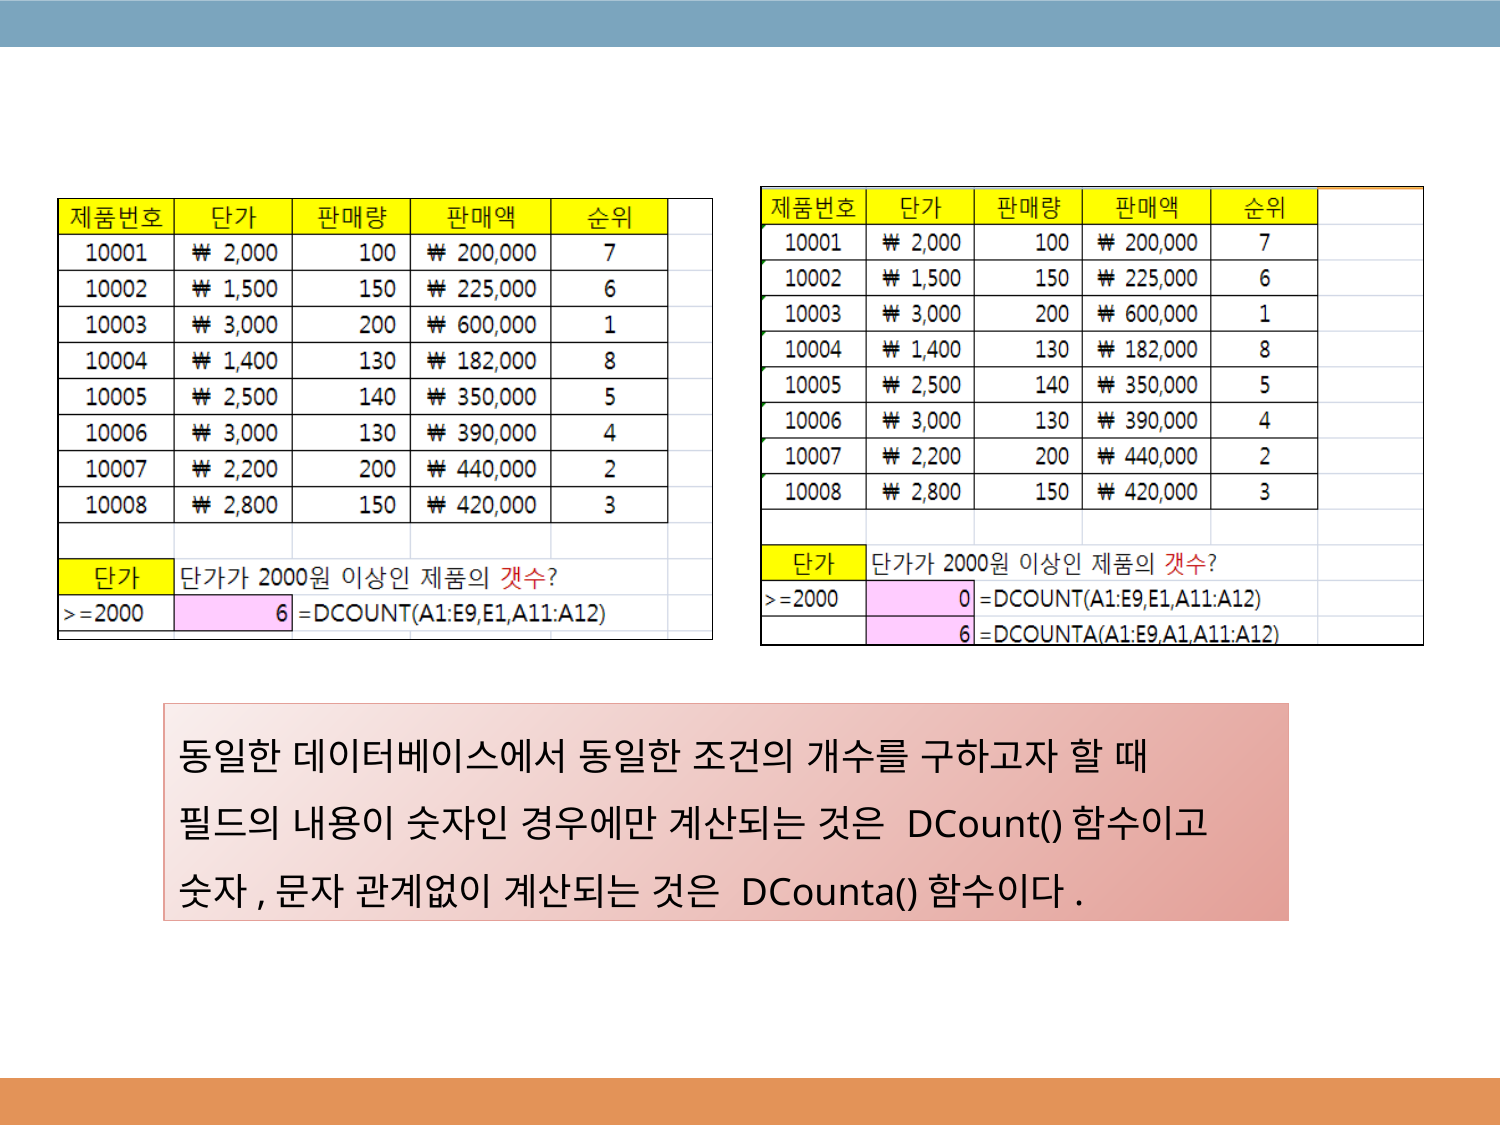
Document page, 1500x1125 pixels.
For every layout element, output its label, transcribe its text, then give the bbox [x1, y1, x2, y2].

picture [58, 199, 712, 639]
picture [761, 187, 1423, 645]
text_box 동일한 데이터베이스에서 동일한 조건의 개수를 구하고자 할 때 필드의 내용이 숫자인 경우에만 계산되는 것은 DCount()함수이고 숫자,문자 관계없이 계산되는 것은 DCounta()함수이다. [163, 703, 1289, 921]
